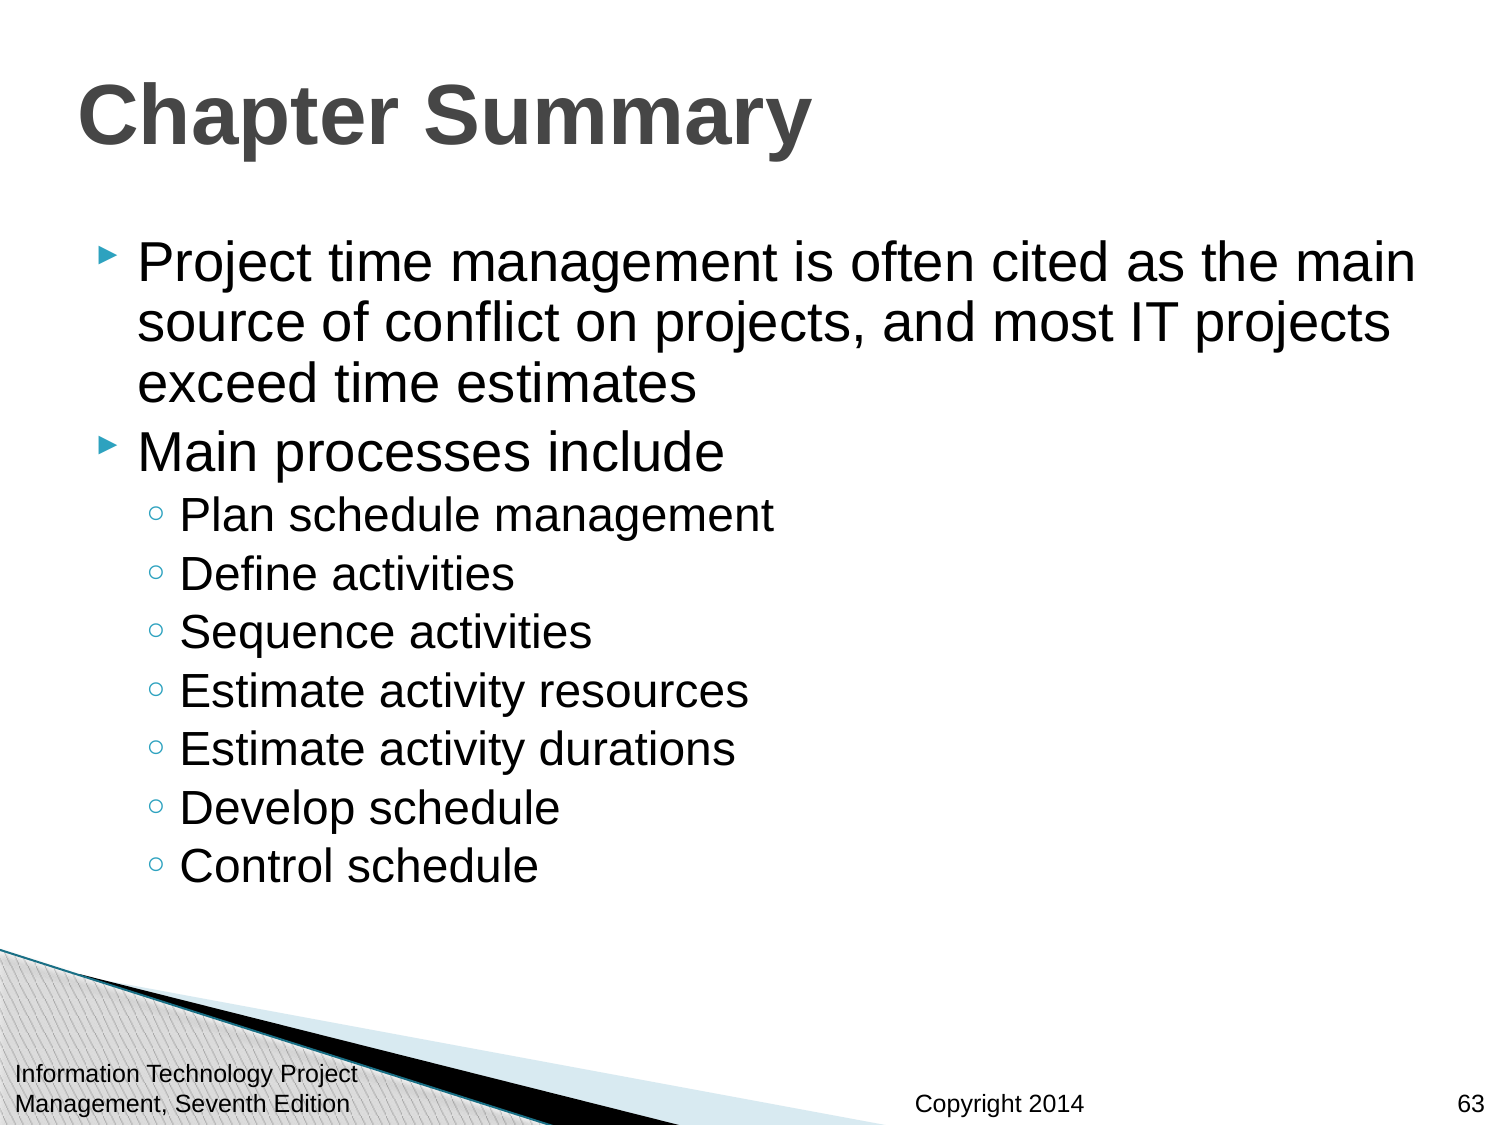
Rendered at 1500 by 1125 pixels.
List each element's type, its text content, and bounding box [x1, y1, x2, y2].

slide_number 63 [1408, 1065, 1500, 1125]
title Chapter Summary [62, 45, 1425, 175]
list Project time management is often cited as the main source of conflict on projects, and most IT projects exceed time estimates Main processes include Plan schedule management Define activities Sequence activities Estimate activity resources Estimate activity durations Develop schedule Control schedule [62, 224, 1451, 1026]
